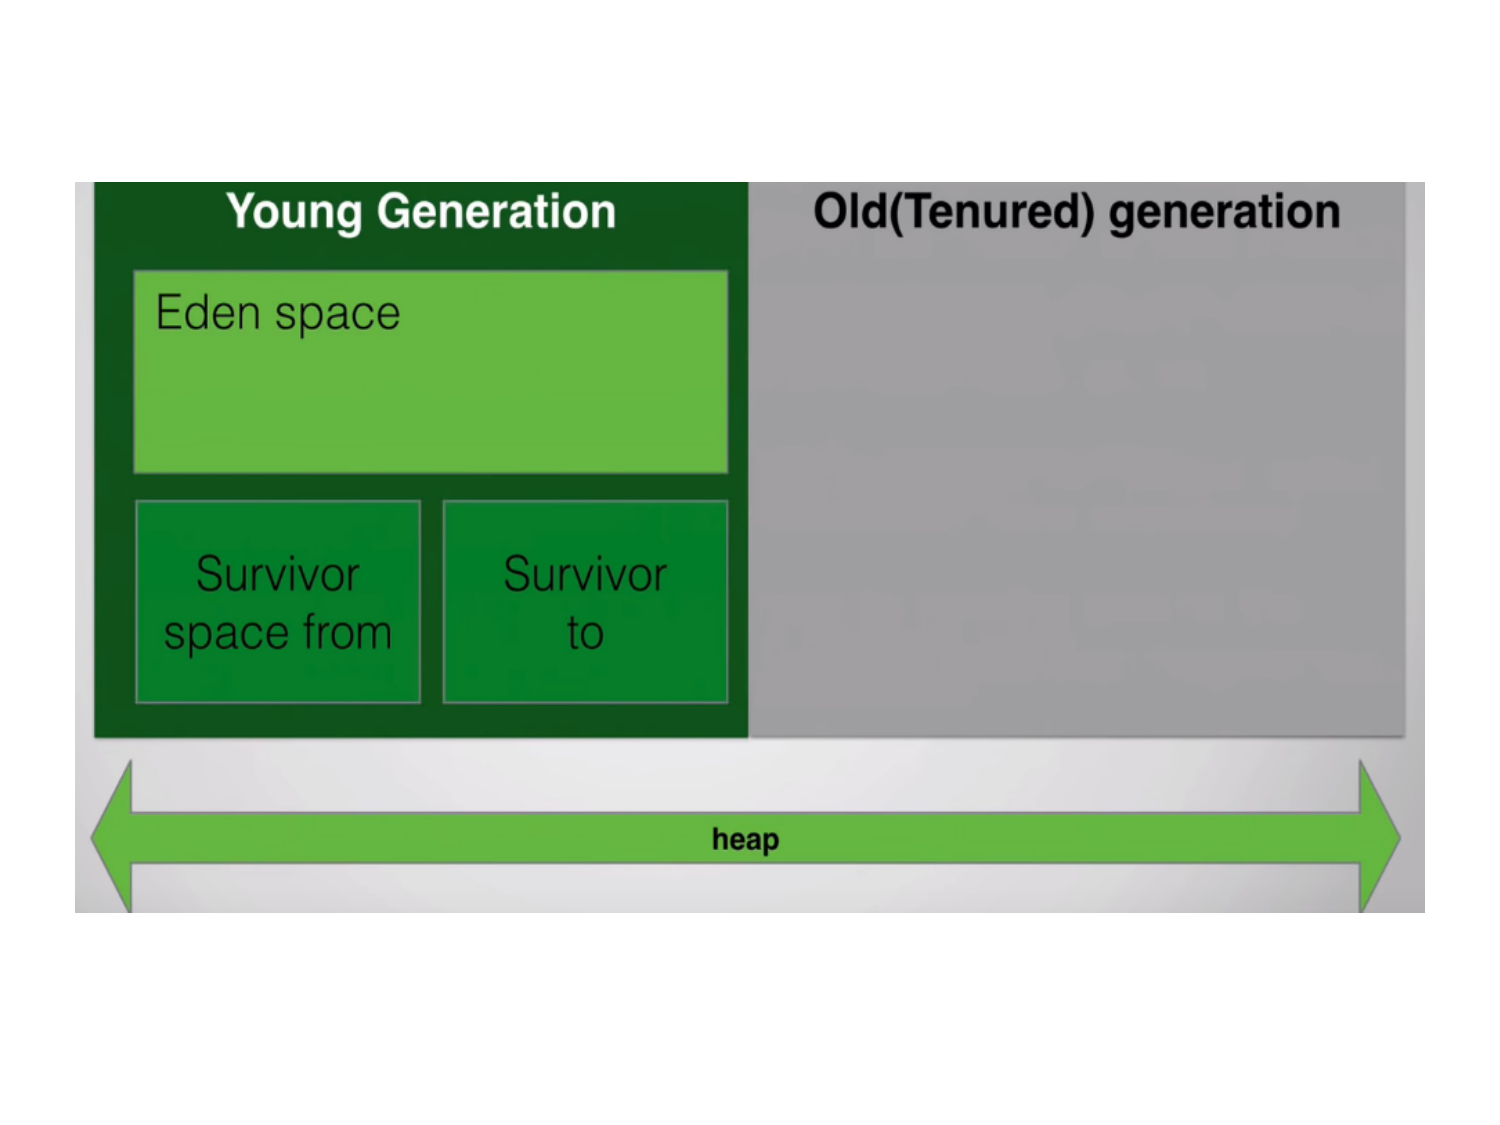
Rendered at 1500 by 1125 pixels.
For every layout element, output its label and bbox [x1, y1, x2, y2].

list [74, 182, 1426, 913]
